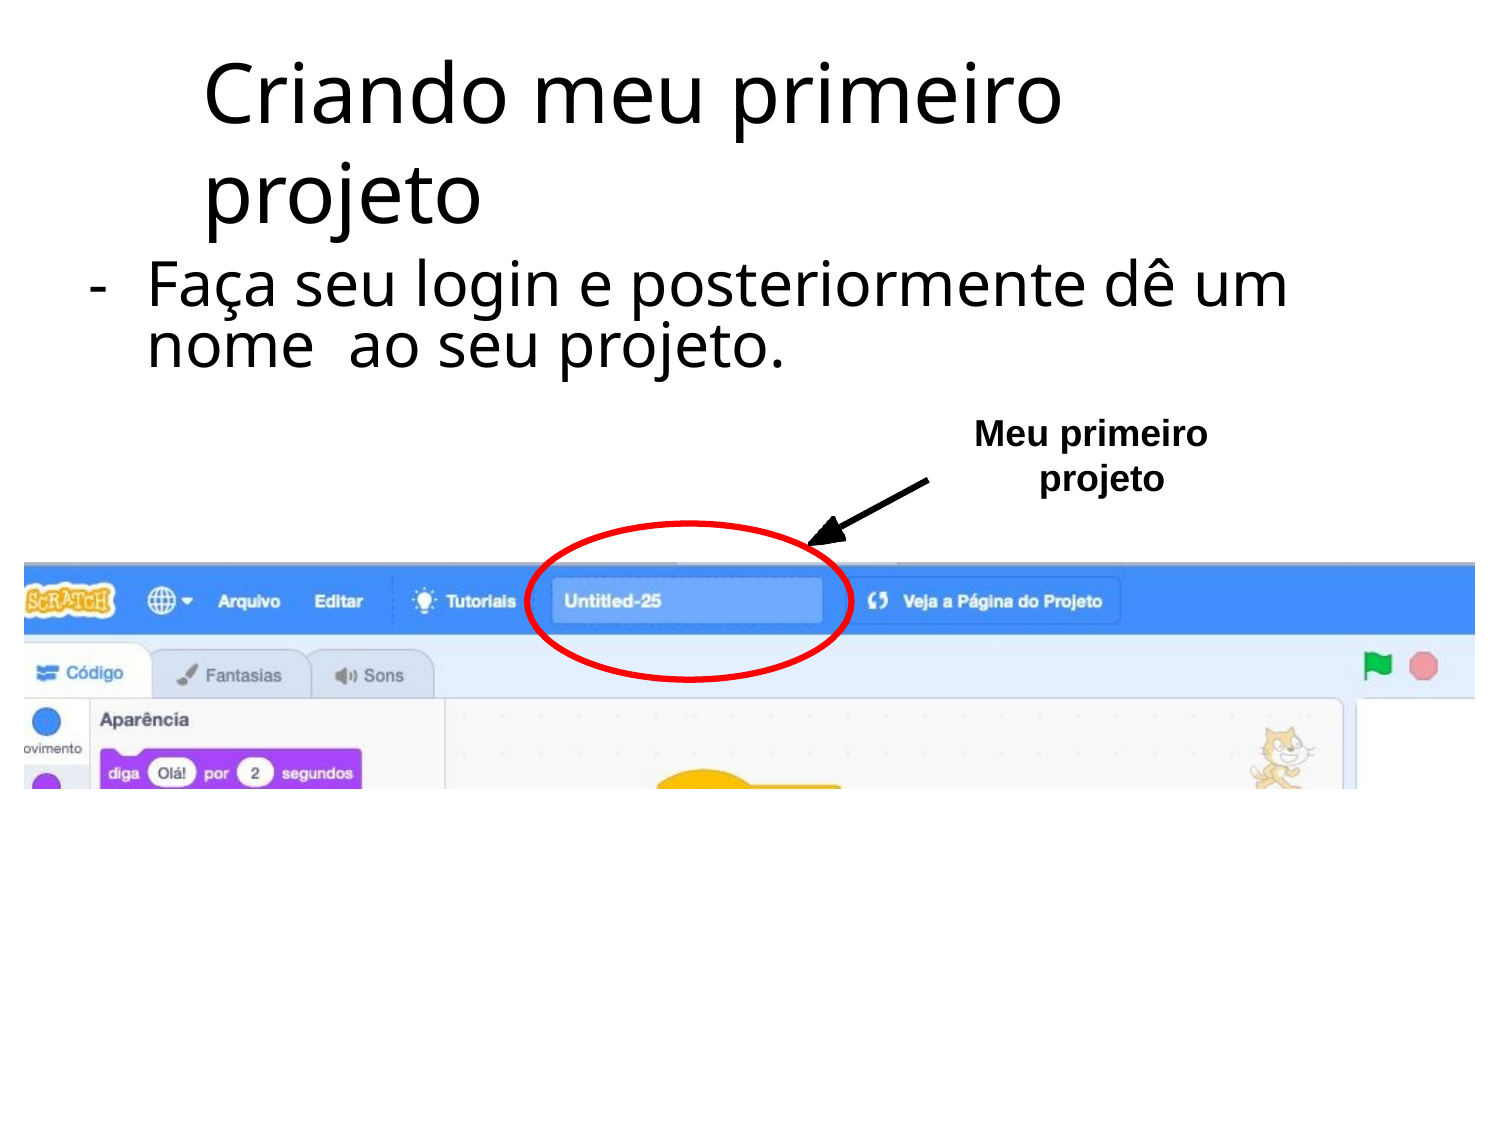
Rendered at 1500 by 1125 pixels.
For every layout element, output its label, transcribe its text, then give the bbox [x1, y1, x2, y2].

text_box - Faça seu login e posteriormente dê um nome ao seu projeto. Meu primeiro projeto [86, 242, 1406, 474]
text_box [24, 476, 1476, 789]
title Criando meu primeiro projeto [200, 38, 1283, 241]
